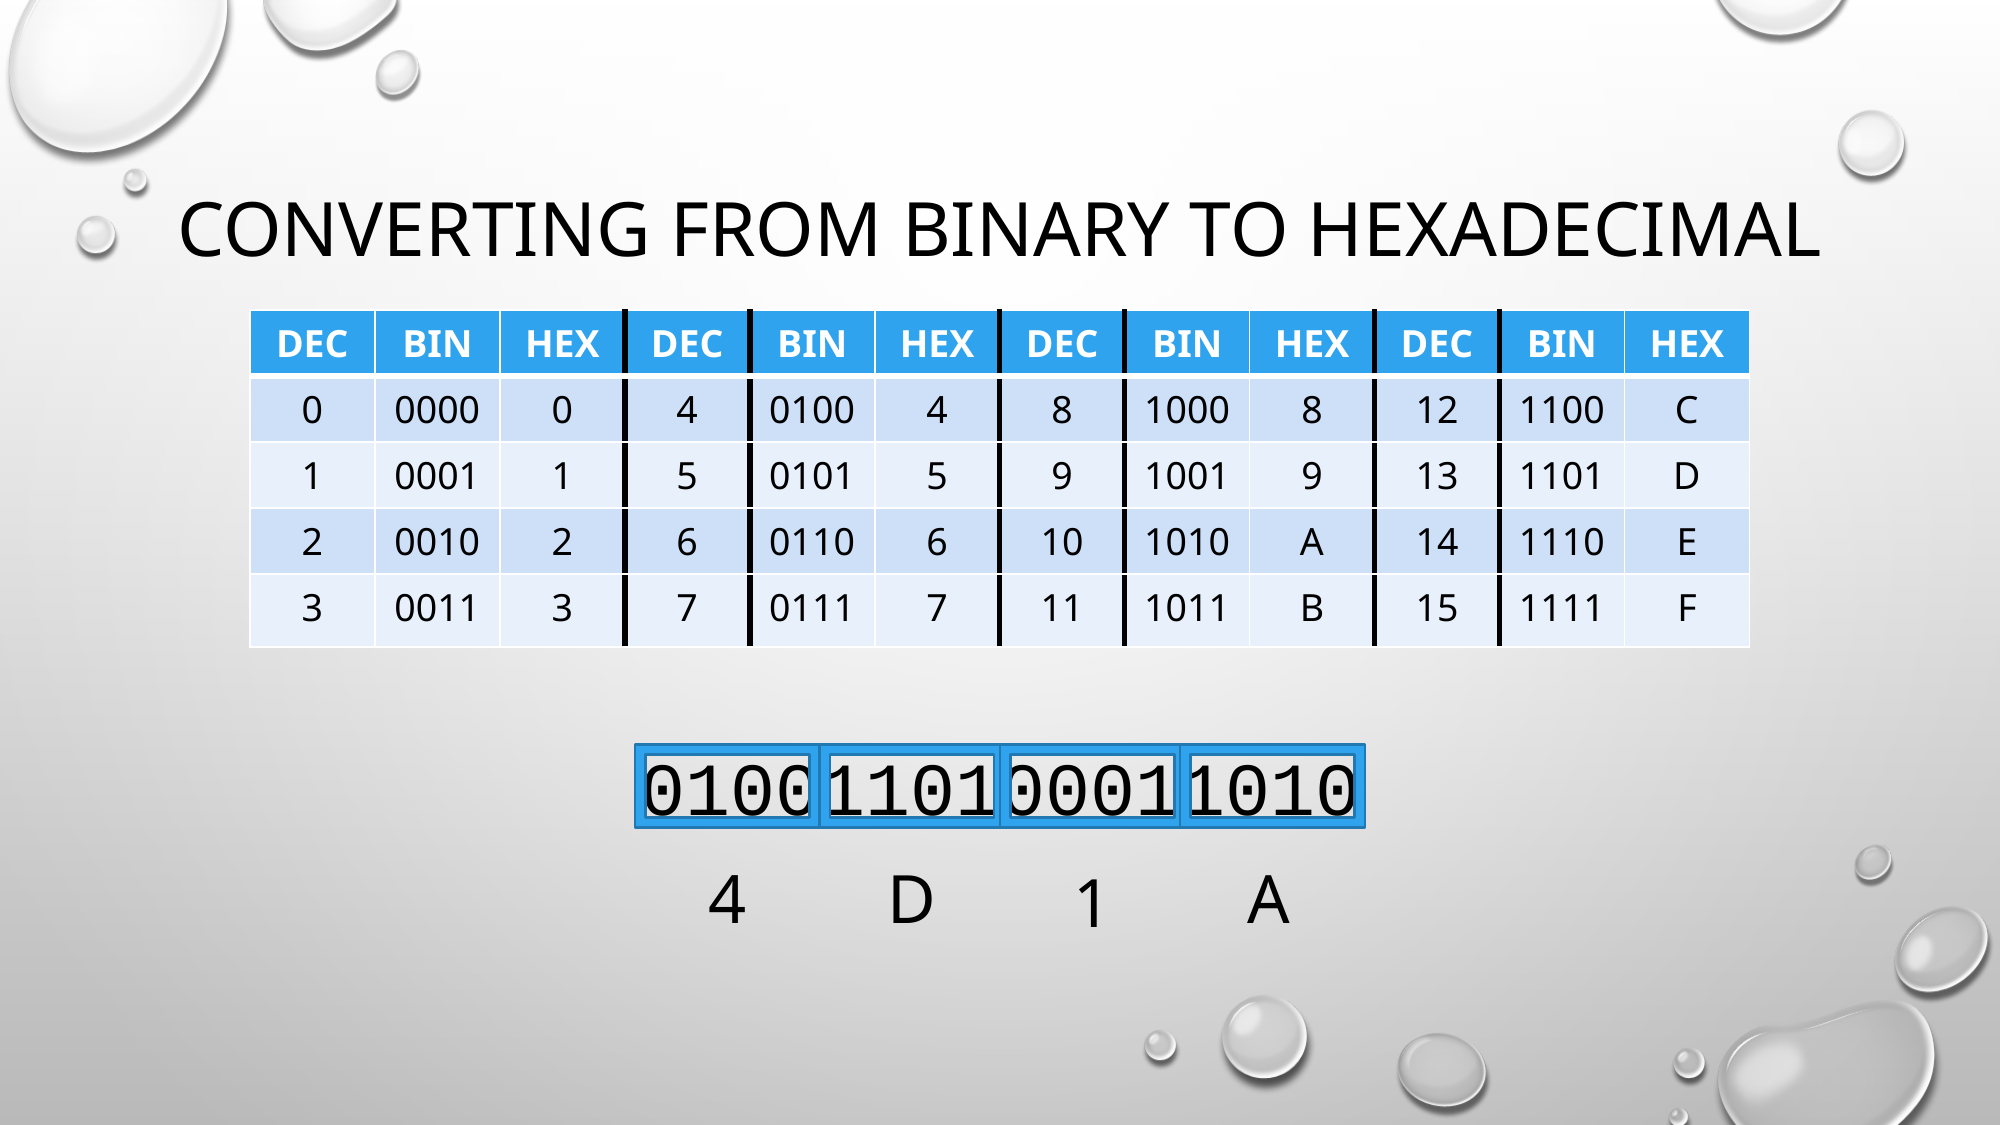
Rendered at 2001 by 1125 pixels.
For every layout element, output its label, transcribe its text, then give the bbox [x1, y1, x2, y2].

table_cell A [1250, 509, 1372, 573]
table_cell 0010 [376, 509, 499, 573]
table_cell 2 [501, 509, 622, 573]
table_cell 7 [628, 575, 747, 646]
table_cell 3 [251, 575, 374, 646]
table_cell 0011 [376, 575, 499, 646]
table_cell 1 [251, 443, 374, 507]
table_header BIN [1502, 311, 1624, 373]
table_cell C [1625, 379, 1749, 441]
table_cell 0111 [753, 575, 874, 646]
table_cell 0001 [376, 443, 499, 507]
table_cell 0110 [753, 509, 874, 573]
table_cell 1110 [1502, 509, 1624, 573]
text_box 0100110100011010 [493, 732, 1507, 838]
table_cell B [1250, 575, 1372, 646]
table_cell 10 [1002, 509, 1122, 573]
table_cell 7 [876, 575, 997, 646]
text_box 1 [1008, 852, 1177, 948]
table_cell 3 [501, 575, 622, 646]
table_header BIN [753, 311, 874, 373]
table_cell 1111 [1502, 575, 1624, 646]
table_cell D [1625, 443, 1749, 507]
table_cell 14 [1377, 509, 1497, 573]
table_header HEX [501, 311, 622, 373]
table_cell 11 [1002, 575, 1122, 646]
table_cell 6 [628, 509, 747, 573]
table_cell 6 [876, 509, 997, 573]
table_cell 9 [1250, 443, 1372, 507]
table_cell 4 [628, 379, 747, 441]
table_cell E [1625, 509, 1749, 573]
table_cell 1001 [1127, 443, 1249, 507]
picture [0, 0, 2000, 1125]
table_cell 0 [501, 379, 622, 441]
table_header DEC [251, 311, 374, 373]
table_cell 1 [501, 443, 622, 507]
table_cell 9 [1002, 443, 1122, 507]
table_header HEX [1625, 311, 1749, 373]
table_cell 13 [1377, 443, 1497, 507]
table_cell 2 [251, 509, 374, 573]
table_header BIN [1127, 311, 1249, 373]
table_header HEX [1250, 311, 1372, 373]
table_header DEC [1002, 311, 1122, 373]
table_cell 0000 [376, 379, 499, 441]
table_cell 8 [1250, 379, 1372, 441]
table_cell 1011 [1127, 575, 1249, 646]
table_cell 5 [876, 443, 997, 507]
table_cell 0 [251, 379, 374, 441]
table_cell 1010 [1127, 509, 1249, 573]
table_cell 4 [876, 379, 997, 441]
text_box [634, 744, 821, 947]
text_box [999, 743, 1179, 829]
text_box A [1184, 848, 1353, 944]
table_cell 1101 [1502, 443, 1624, 507]
table_cell 0100 [753, 379, 874, 441]
table_cell 1000 [1127, 379, 1249, 441]
text_box [820, 743, 999, 829]
table_cell 1100 [1502, 379, 1624, 441]
table_header BIN [376, 311, 499, 373]
table_cell 5 [628, 443, 747, 507]
text_box [1179, 743, 1366, 829]
title Converting from binary to hexadecimal [149, 101, 1851, 364]
table_header HEX [876, 311, 997, 373]
text_box D [828, 849, 996, 945]
table_header DEC [628, 311, 747, 373]
table_cell 12 [1377, 379, 1497, 441]
table_cell 15 [1377, 575, 1497, 646]
table_cell 8 [1002, 379, 1122, 441]
table_header DEC [1377, 311, 1497, 373]
table_cell 0101 [753, 443, 874, 507]
table_cell F [1625, 575, 1749, 646]
